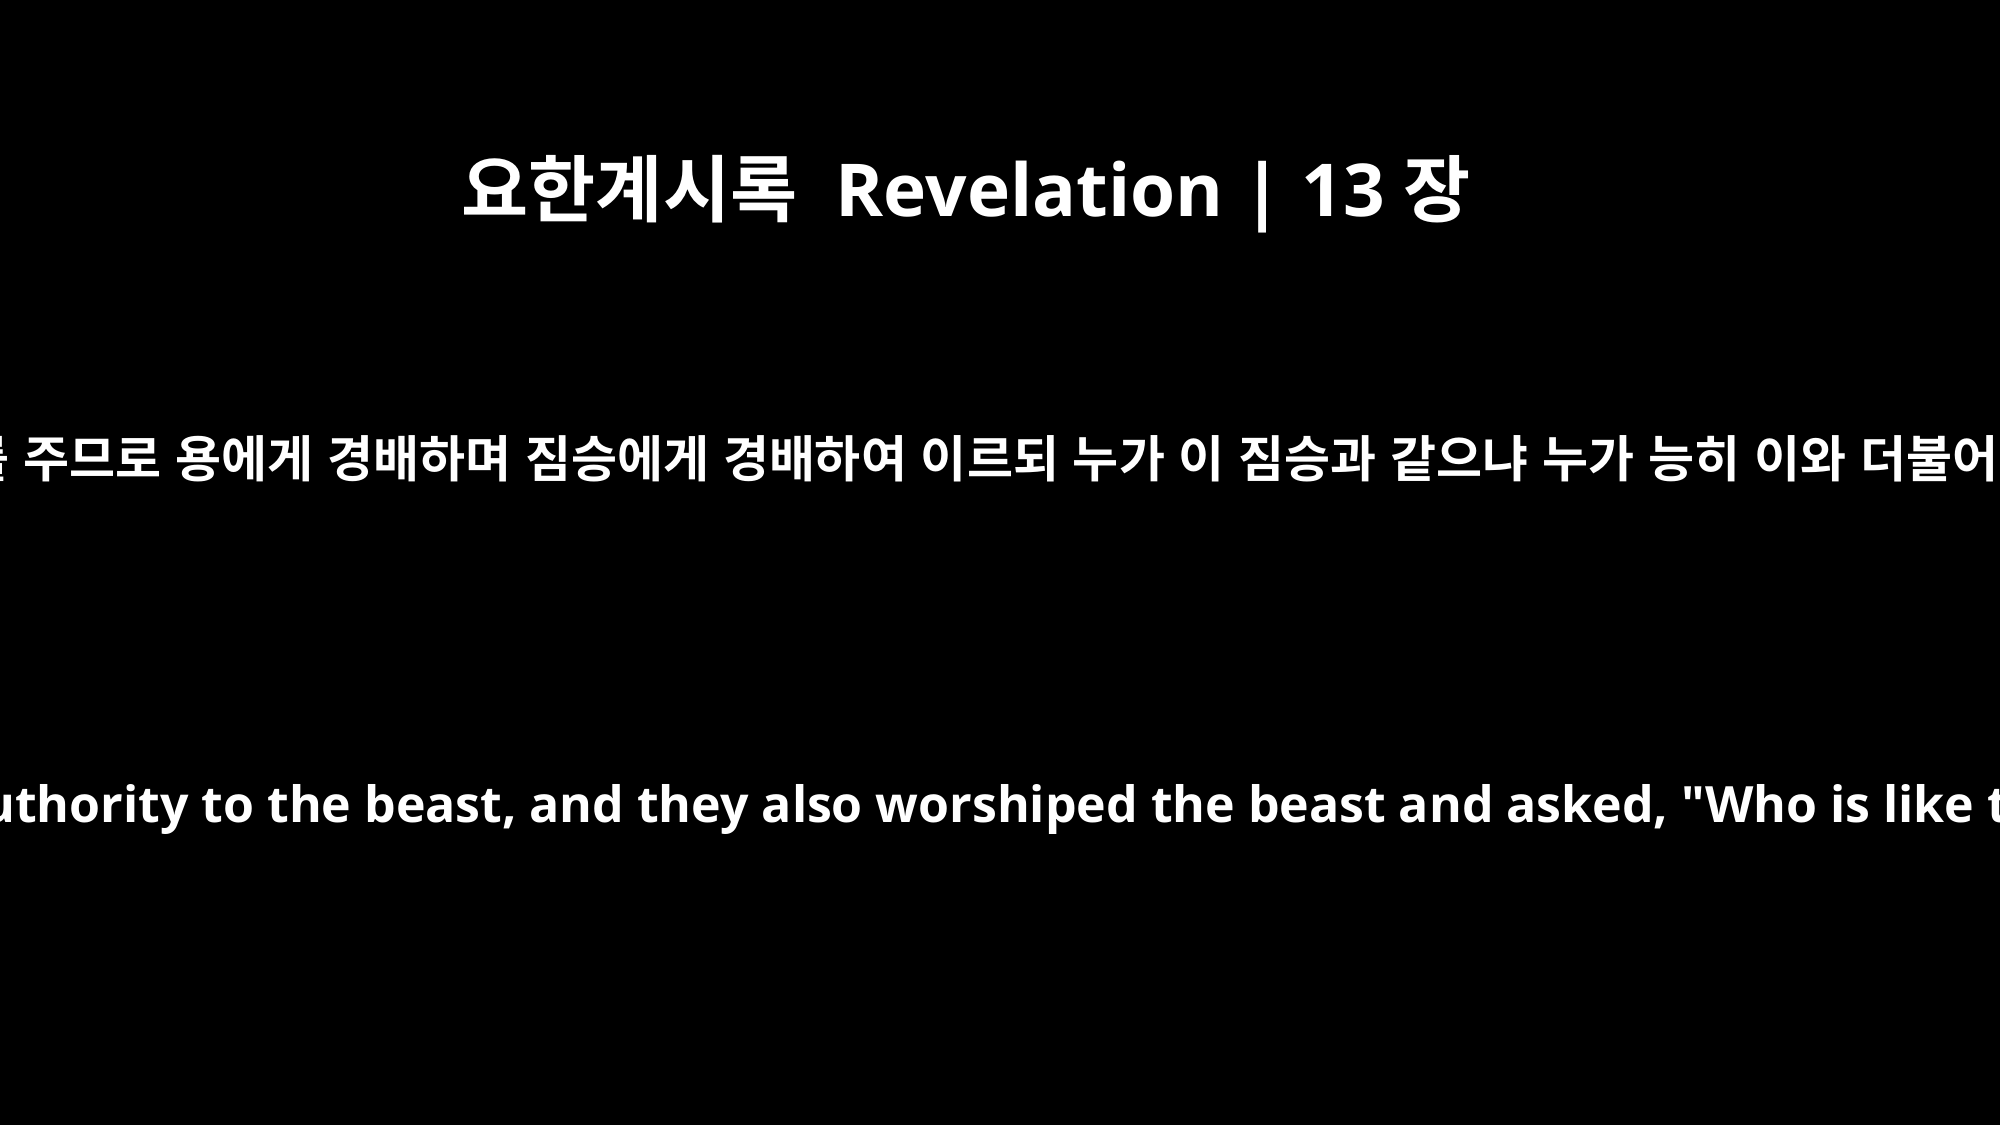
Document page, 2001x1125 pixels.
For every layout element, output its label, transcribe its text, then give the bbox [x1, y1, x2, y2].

text_box 요한계시록 Revelation | 13장 [446, 136, 1486, 239]
text_box 4 용이 짐승에게 권세를 주므로 용에게 경배하며 짐승에게 경배하여 이르되 누가 이 짐승과 같으냐 누가 능히 이와 더불어 싸우리요 하더라 [0, 359, 2000, 495]
text_box Men worshiped the dragon because he had given authority to the beast, and they also worshiped the beast and asked, "Who is like the beast? Who can make war against him?" [0, 764, 2000, 840]
